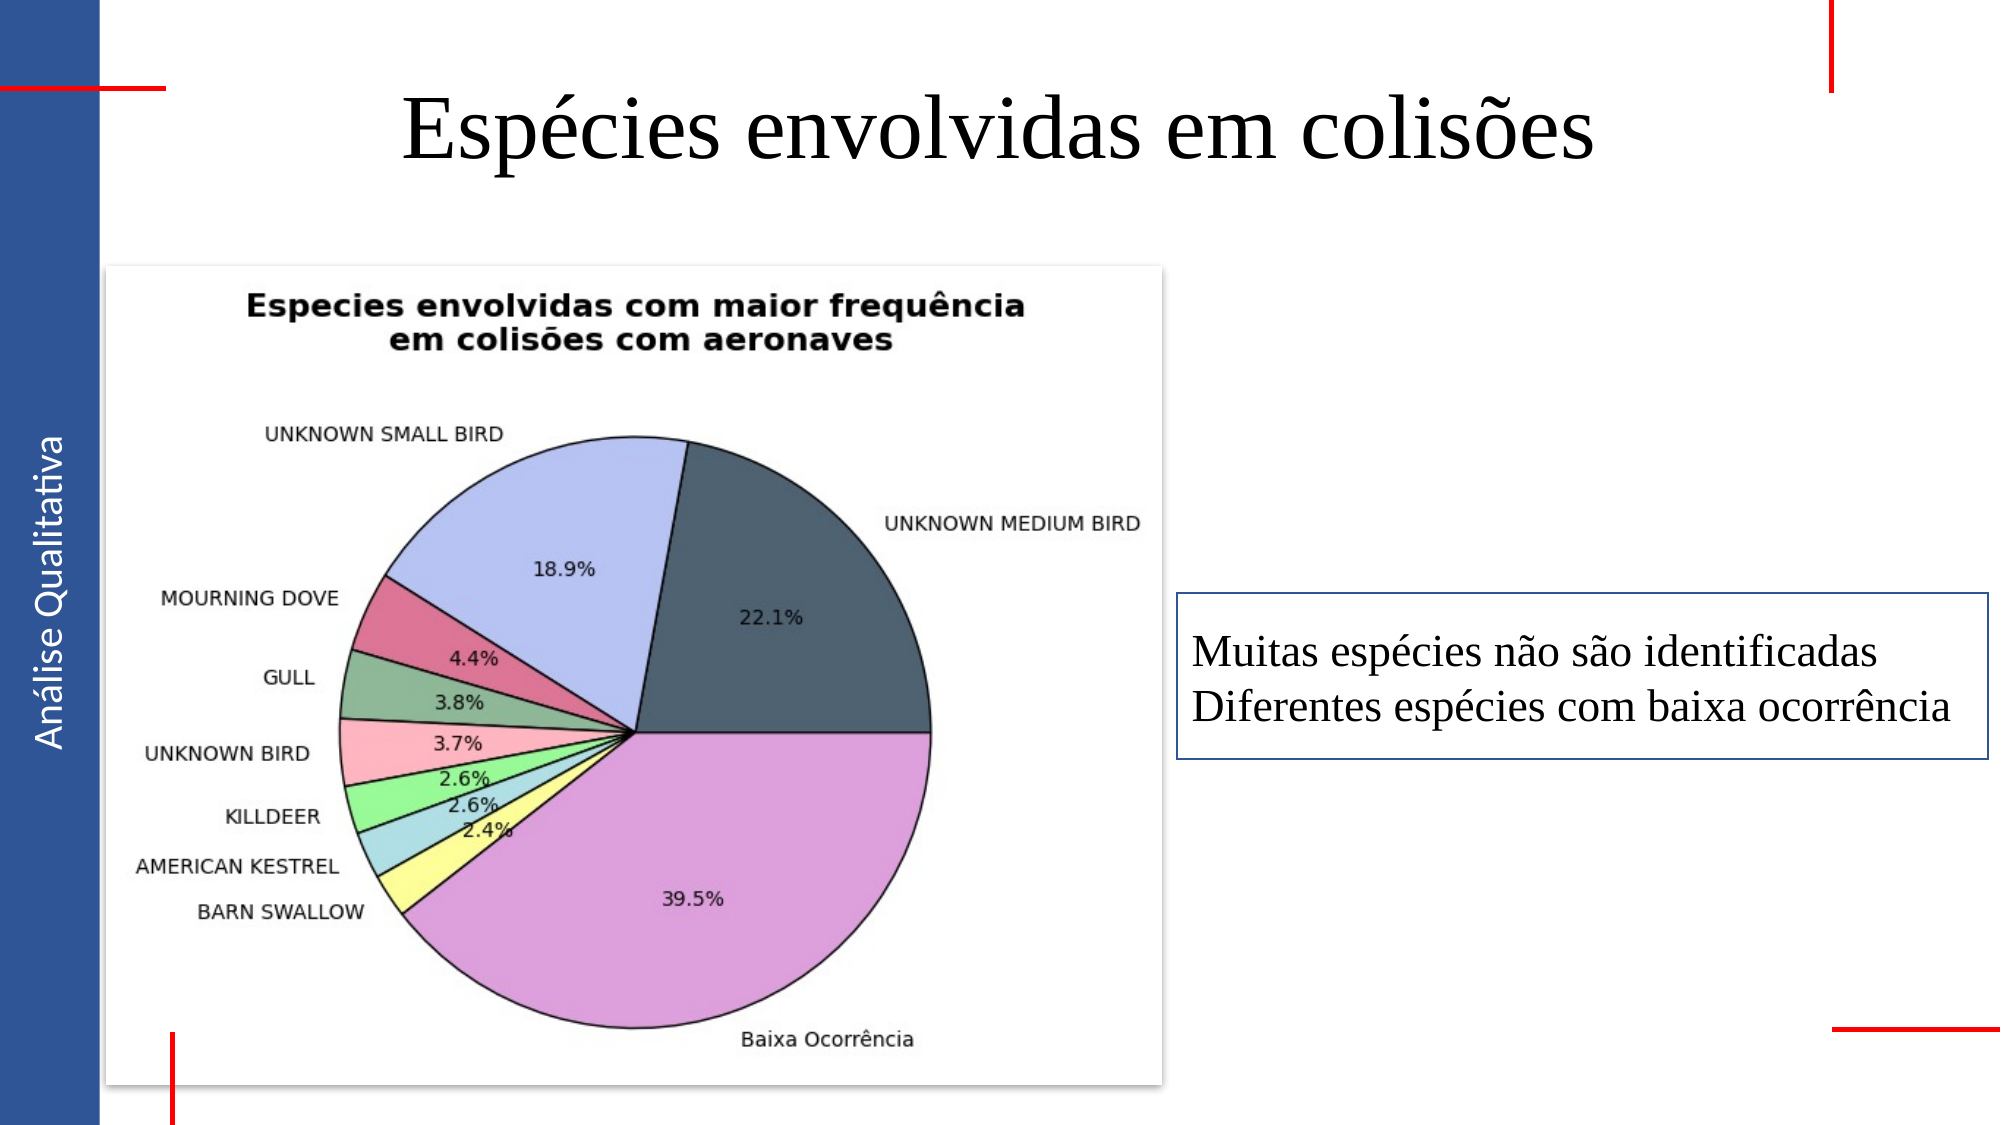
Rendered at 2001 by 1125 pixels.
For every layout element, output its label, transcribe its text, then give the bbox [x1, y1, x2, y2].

text_box [0, 91, 101, 1125]
title Espécies envolvidas em colisões [137, 59, 1863, 199]
picture [120, 280, 1148, 1071]
text_box Muitas espécies não são identificadas Diferentes espécies com baixa ocorrência [1176, 592, 1989, 760]
text_box Análise Qualitativa [0, 301, 96, 885]
text_box [0, 0, 101, 86]
